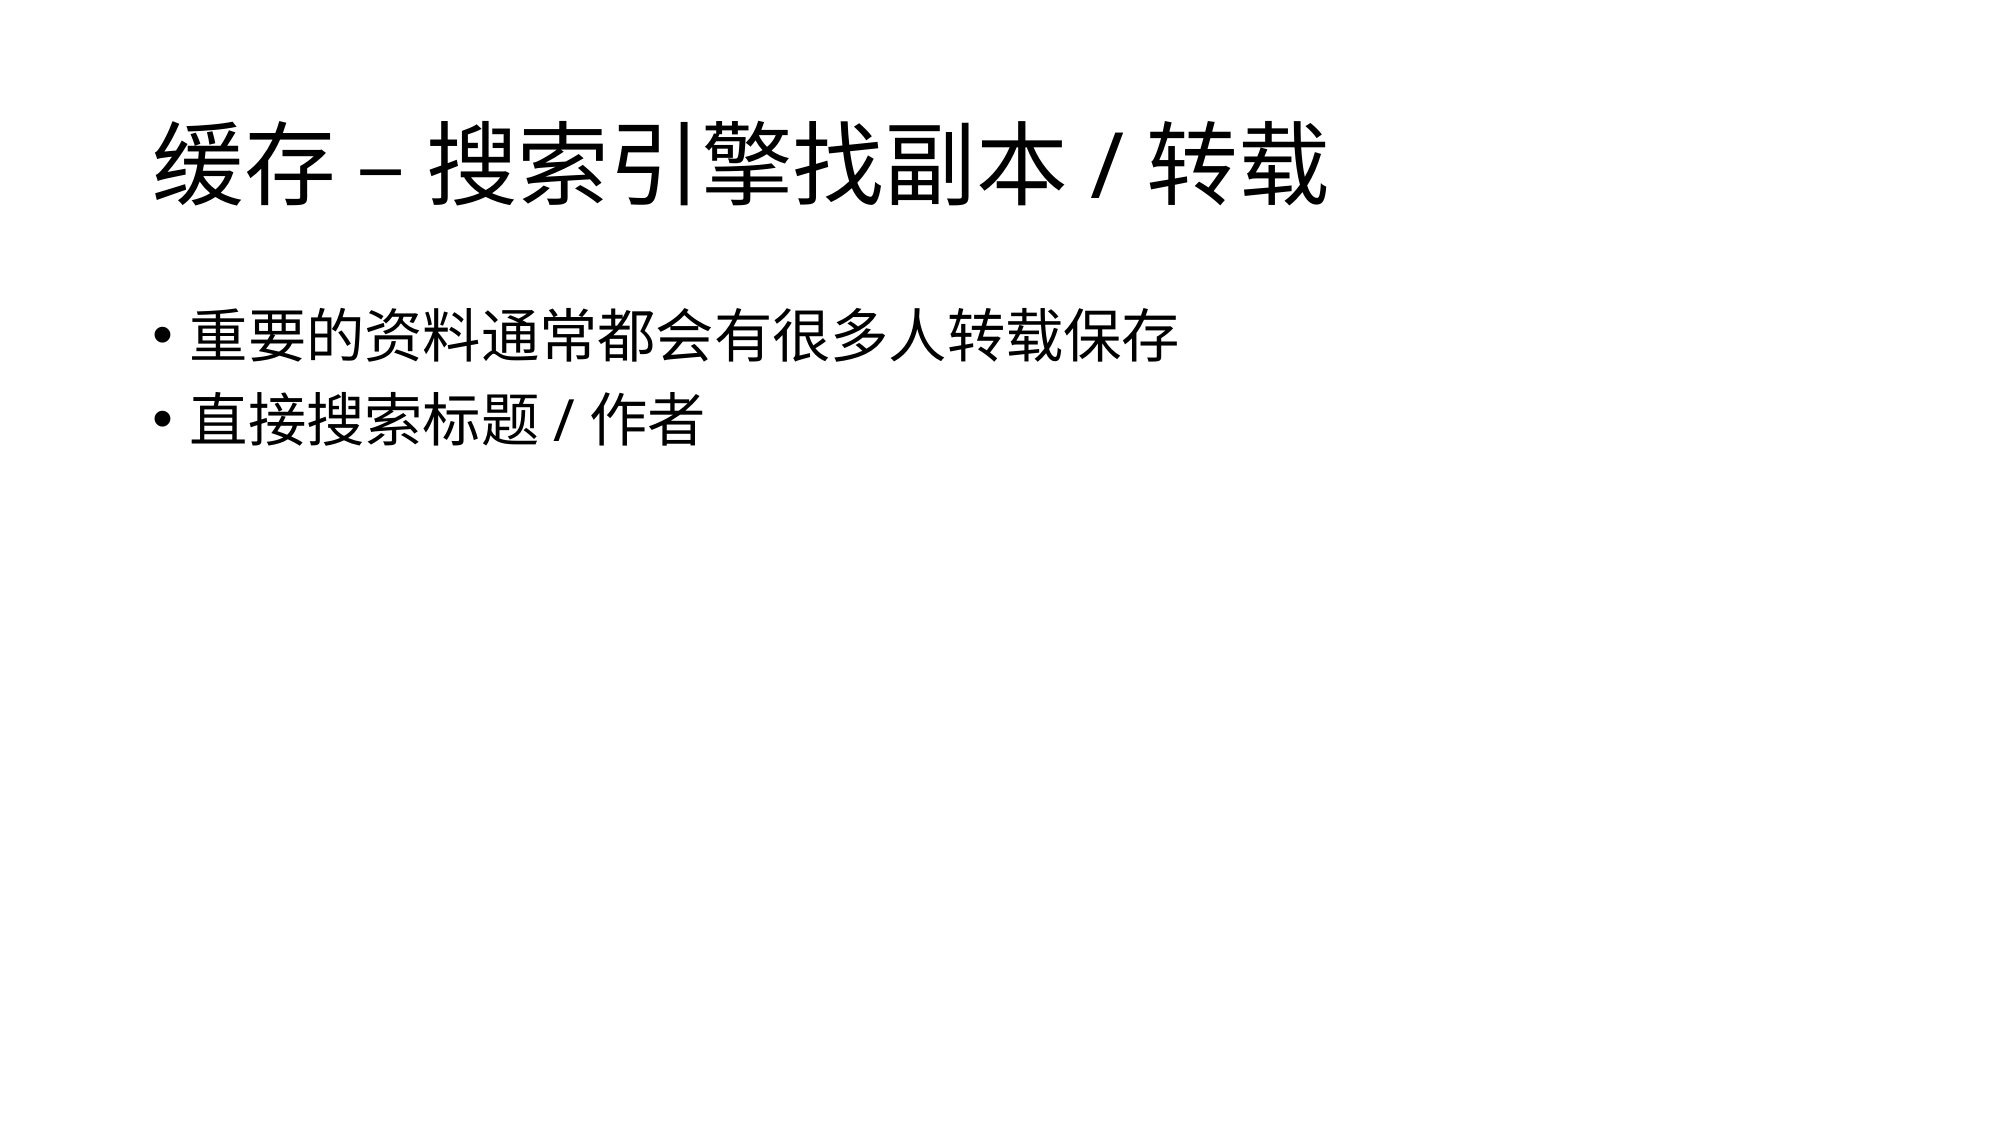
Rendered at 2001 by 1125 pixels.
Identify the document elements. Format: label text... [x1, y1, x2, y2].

title 缓存 – 搜索引擎找副本/转载 [137, 59, 1863, 278]
list 重要的资料通常都会有很多人转载保存 直接搜索标题/作者 [137, 299, 1863, 1014]
